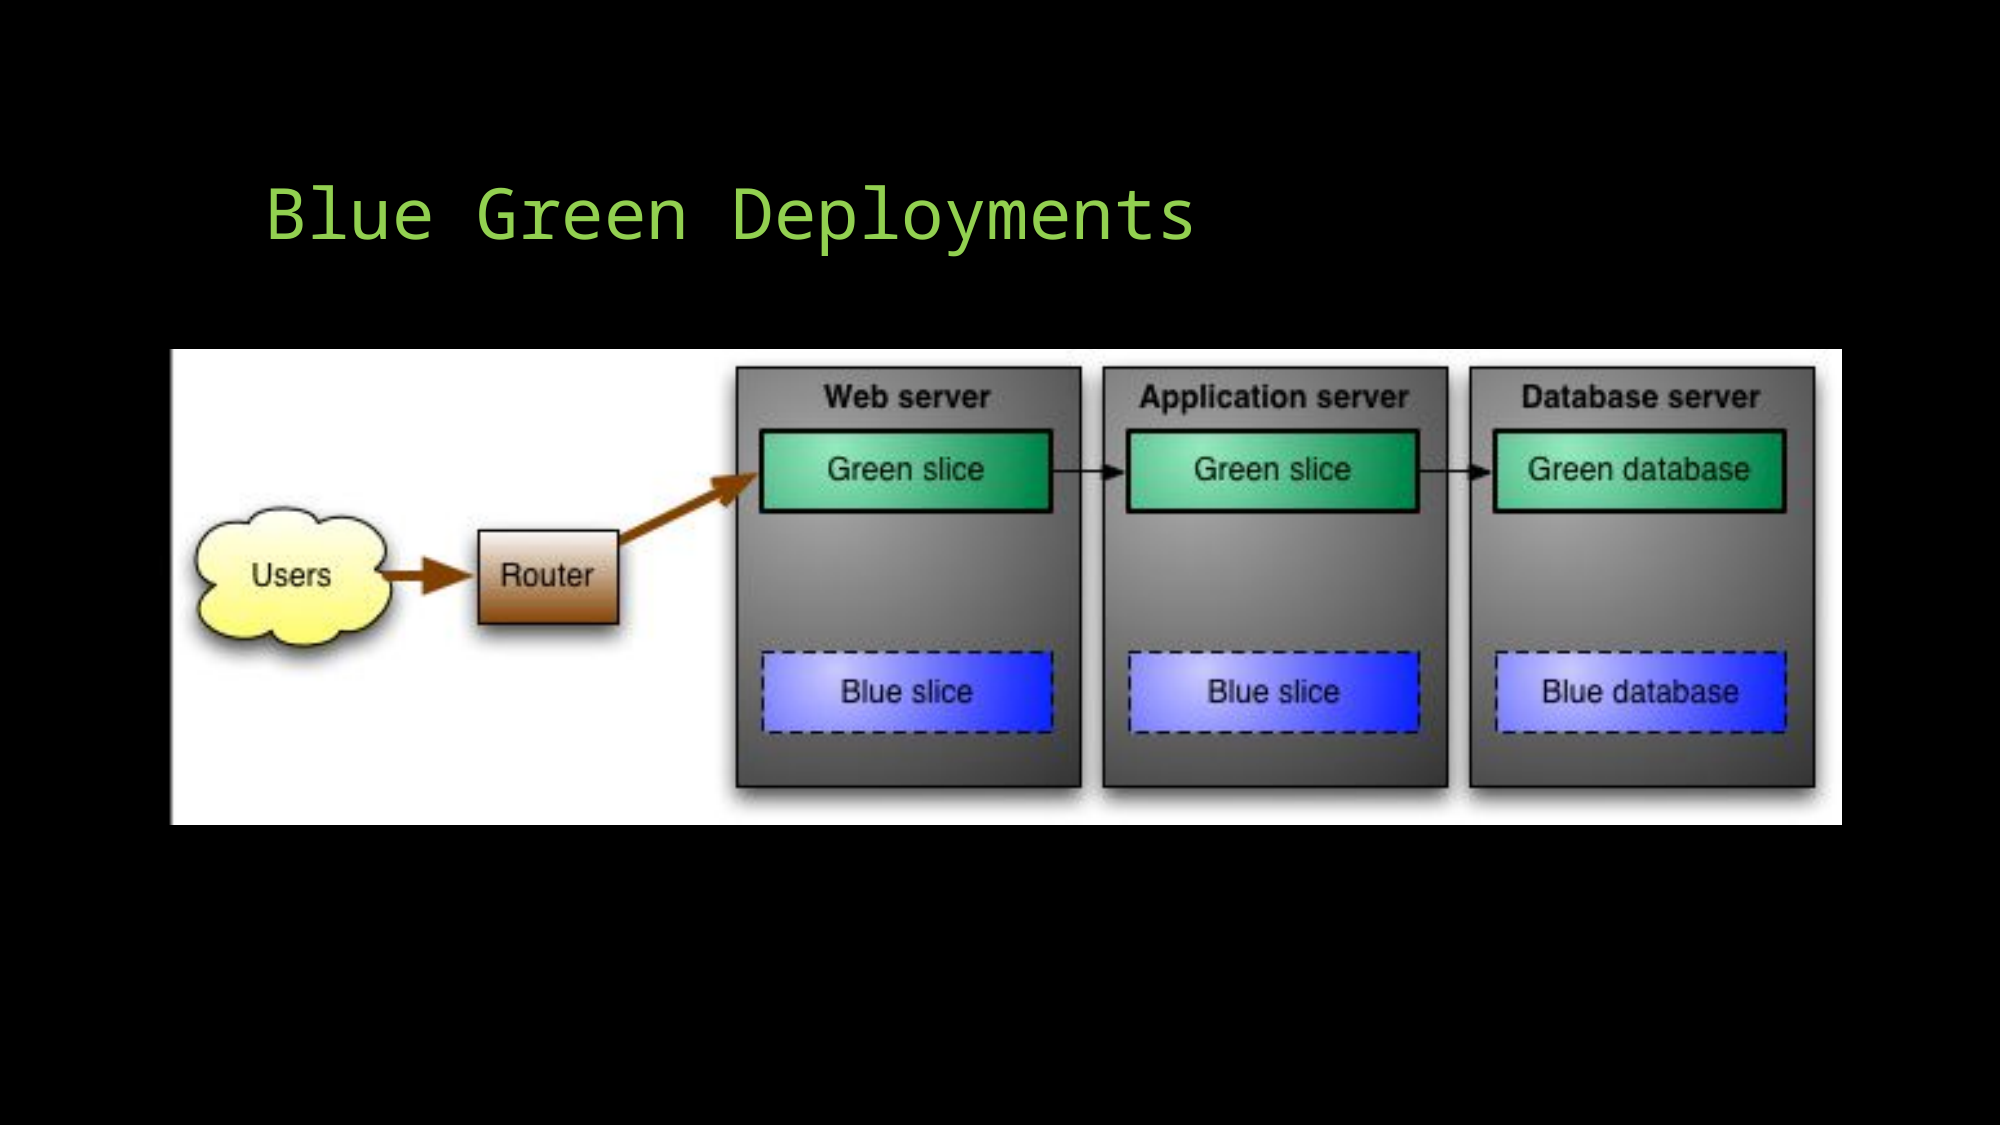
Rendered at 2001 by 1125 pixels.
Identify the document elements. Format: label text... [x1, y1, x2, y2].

picture [158, 349, 1842, 825]
title Blue Green Deployments [249, 75, 1750, 263]
